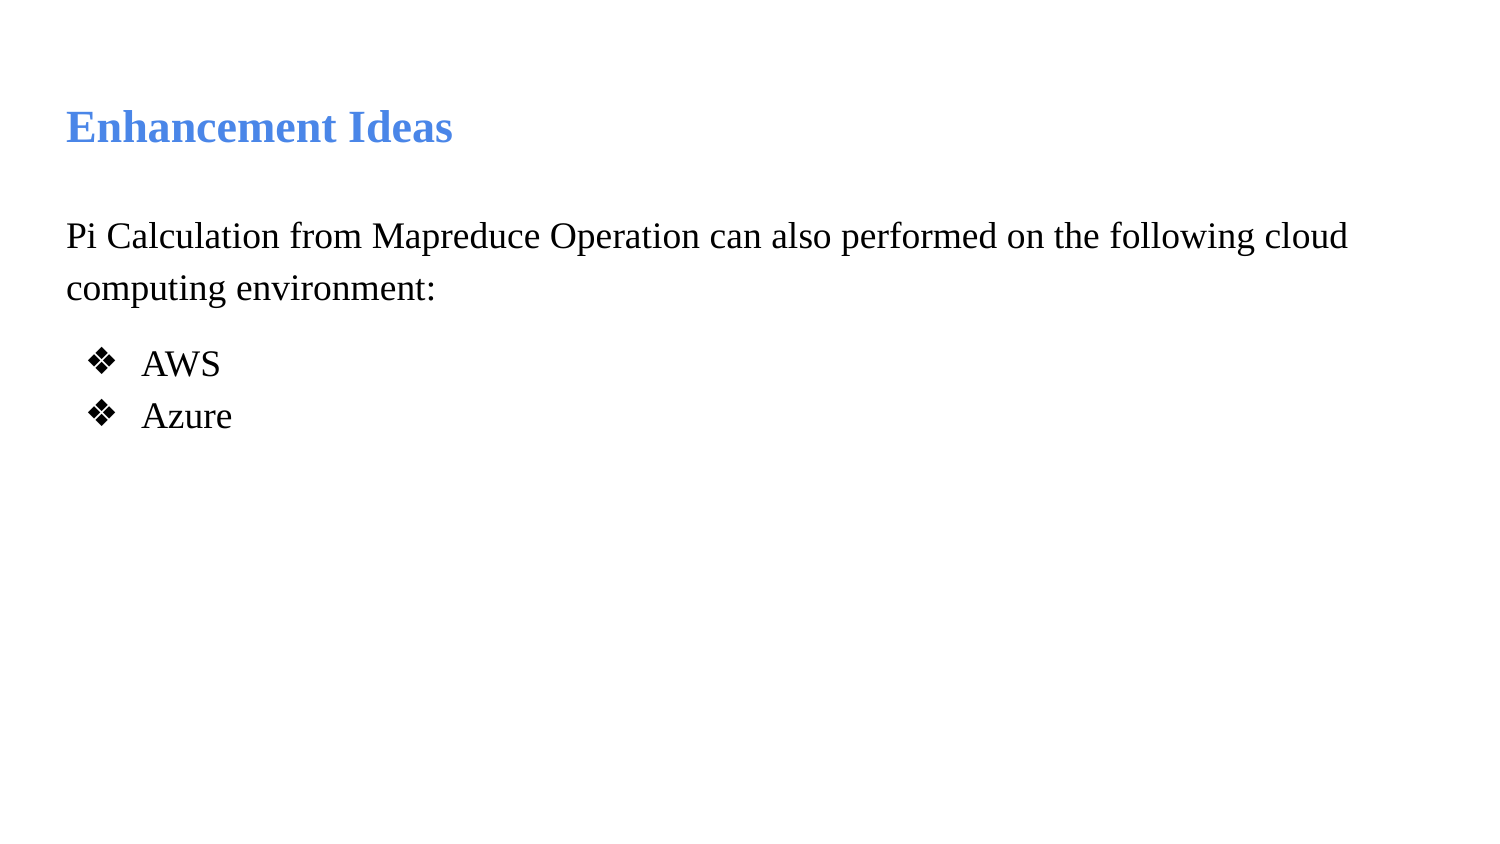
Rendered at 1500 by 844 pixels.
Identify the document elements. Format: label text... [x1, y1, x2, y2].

title Enhancement Ideas [51, 72, 1449, 167]
list Pi Calculation from Mapreduce Operation can also performed on the following cloud computing environment: AWS Azure [51, 189, 1449, 750]
